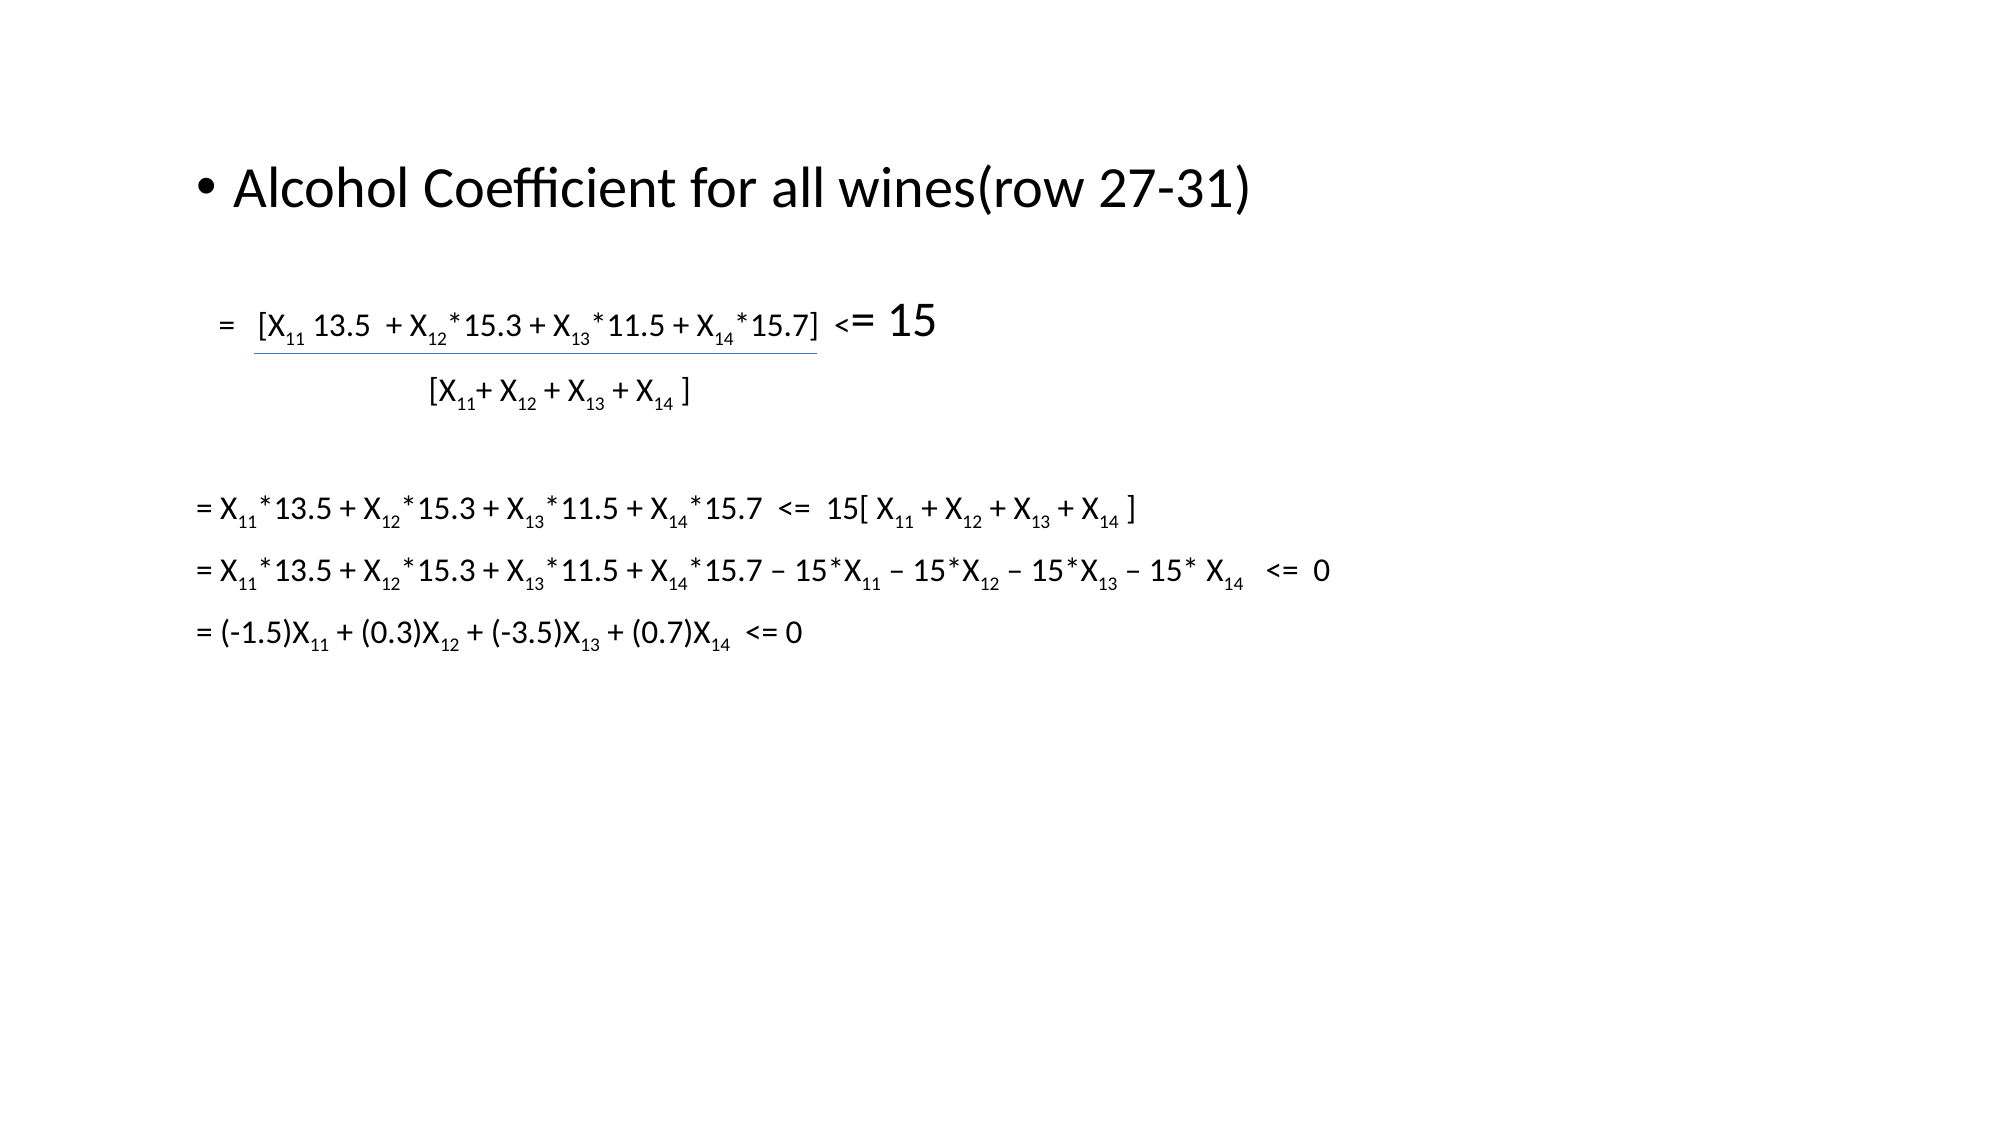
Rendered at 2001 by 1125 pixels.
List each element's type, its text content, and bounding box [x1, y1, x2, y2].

list = [X11 13.5 + X12*15.3 + X13*11.5 + X14*15.7] <= 15 [X11+ X12 + X13 + X14 ] = X11*13.5 + X12*15.3 + X13*11.5 + X14*15.7 <= 15[ X11 + X12 + X13 + X14 ] = X11*13.5 + X12*15.3 + X13*11.5 + X14*15.7 – 15*X11 – 15*X12 – 15*X13 – 15* X14 <= 0 = (-1.5)X11 + (0.3)X12 + (-3.5)X13 + (0.7)X14 <= 0 [181, 284, 1822, 948]
list Alcohol Coefficient for all wines(row 27-31) [181, 149, 1822, 196]
